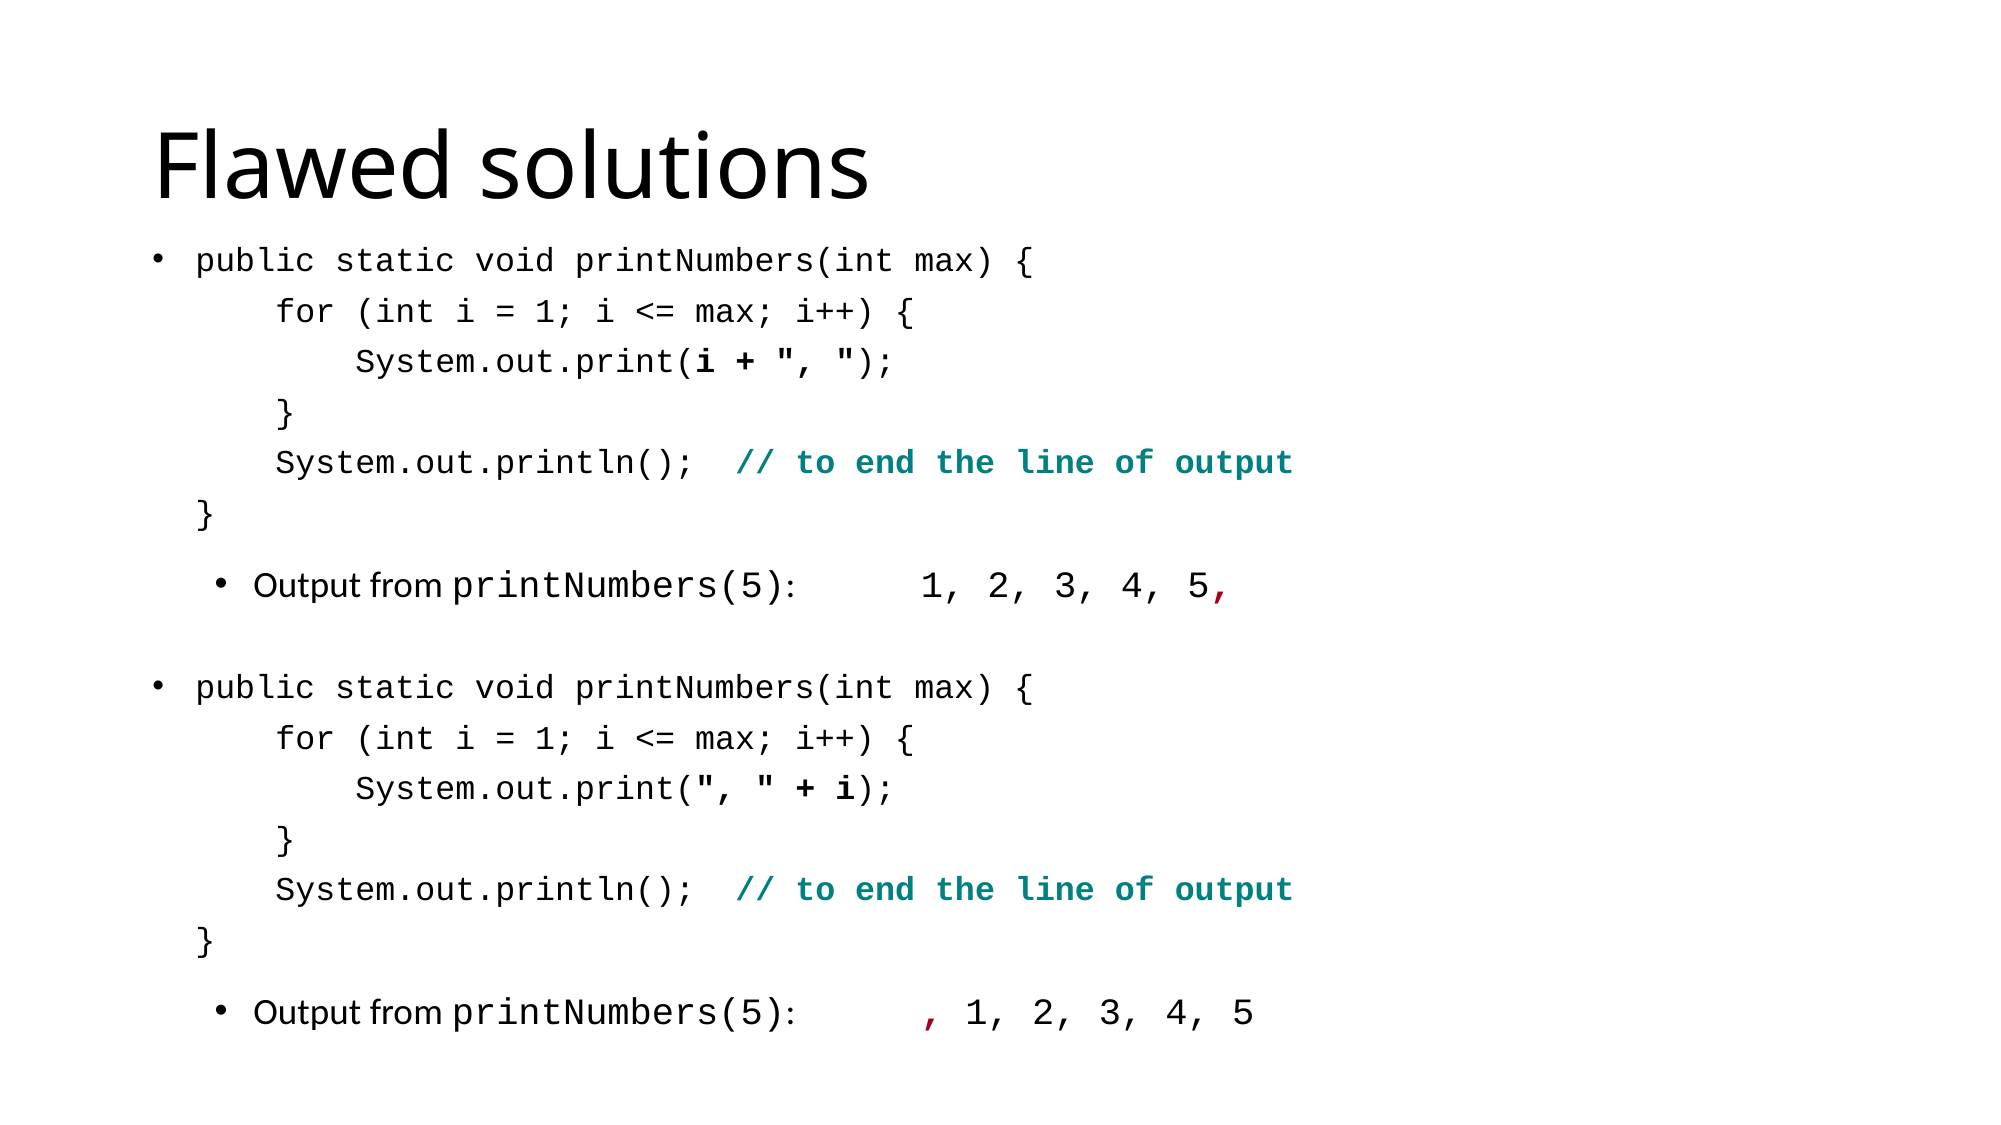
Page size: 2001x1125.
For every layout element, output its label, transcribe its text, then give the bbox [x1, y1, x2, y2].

title Flawed solutions [137, 59, 1863, 238]
list public static void printNumbers(int max) { for (int i = 1; i <= max; i++) { System.out.print(i + ", "); } System.out.println(); // to end the line of output } Output from printNumbers(5): 1, 2, 3, 4, 5, public static void printNumbers(int max) { for (int i = 1; i <= max; i++) { System.out.print(", " + i); } System.out.println(); // to end the line of output } Output from printNumbers(5): , 1, 2, 3, 4, 5 [137, 238, 1863, 1046]
